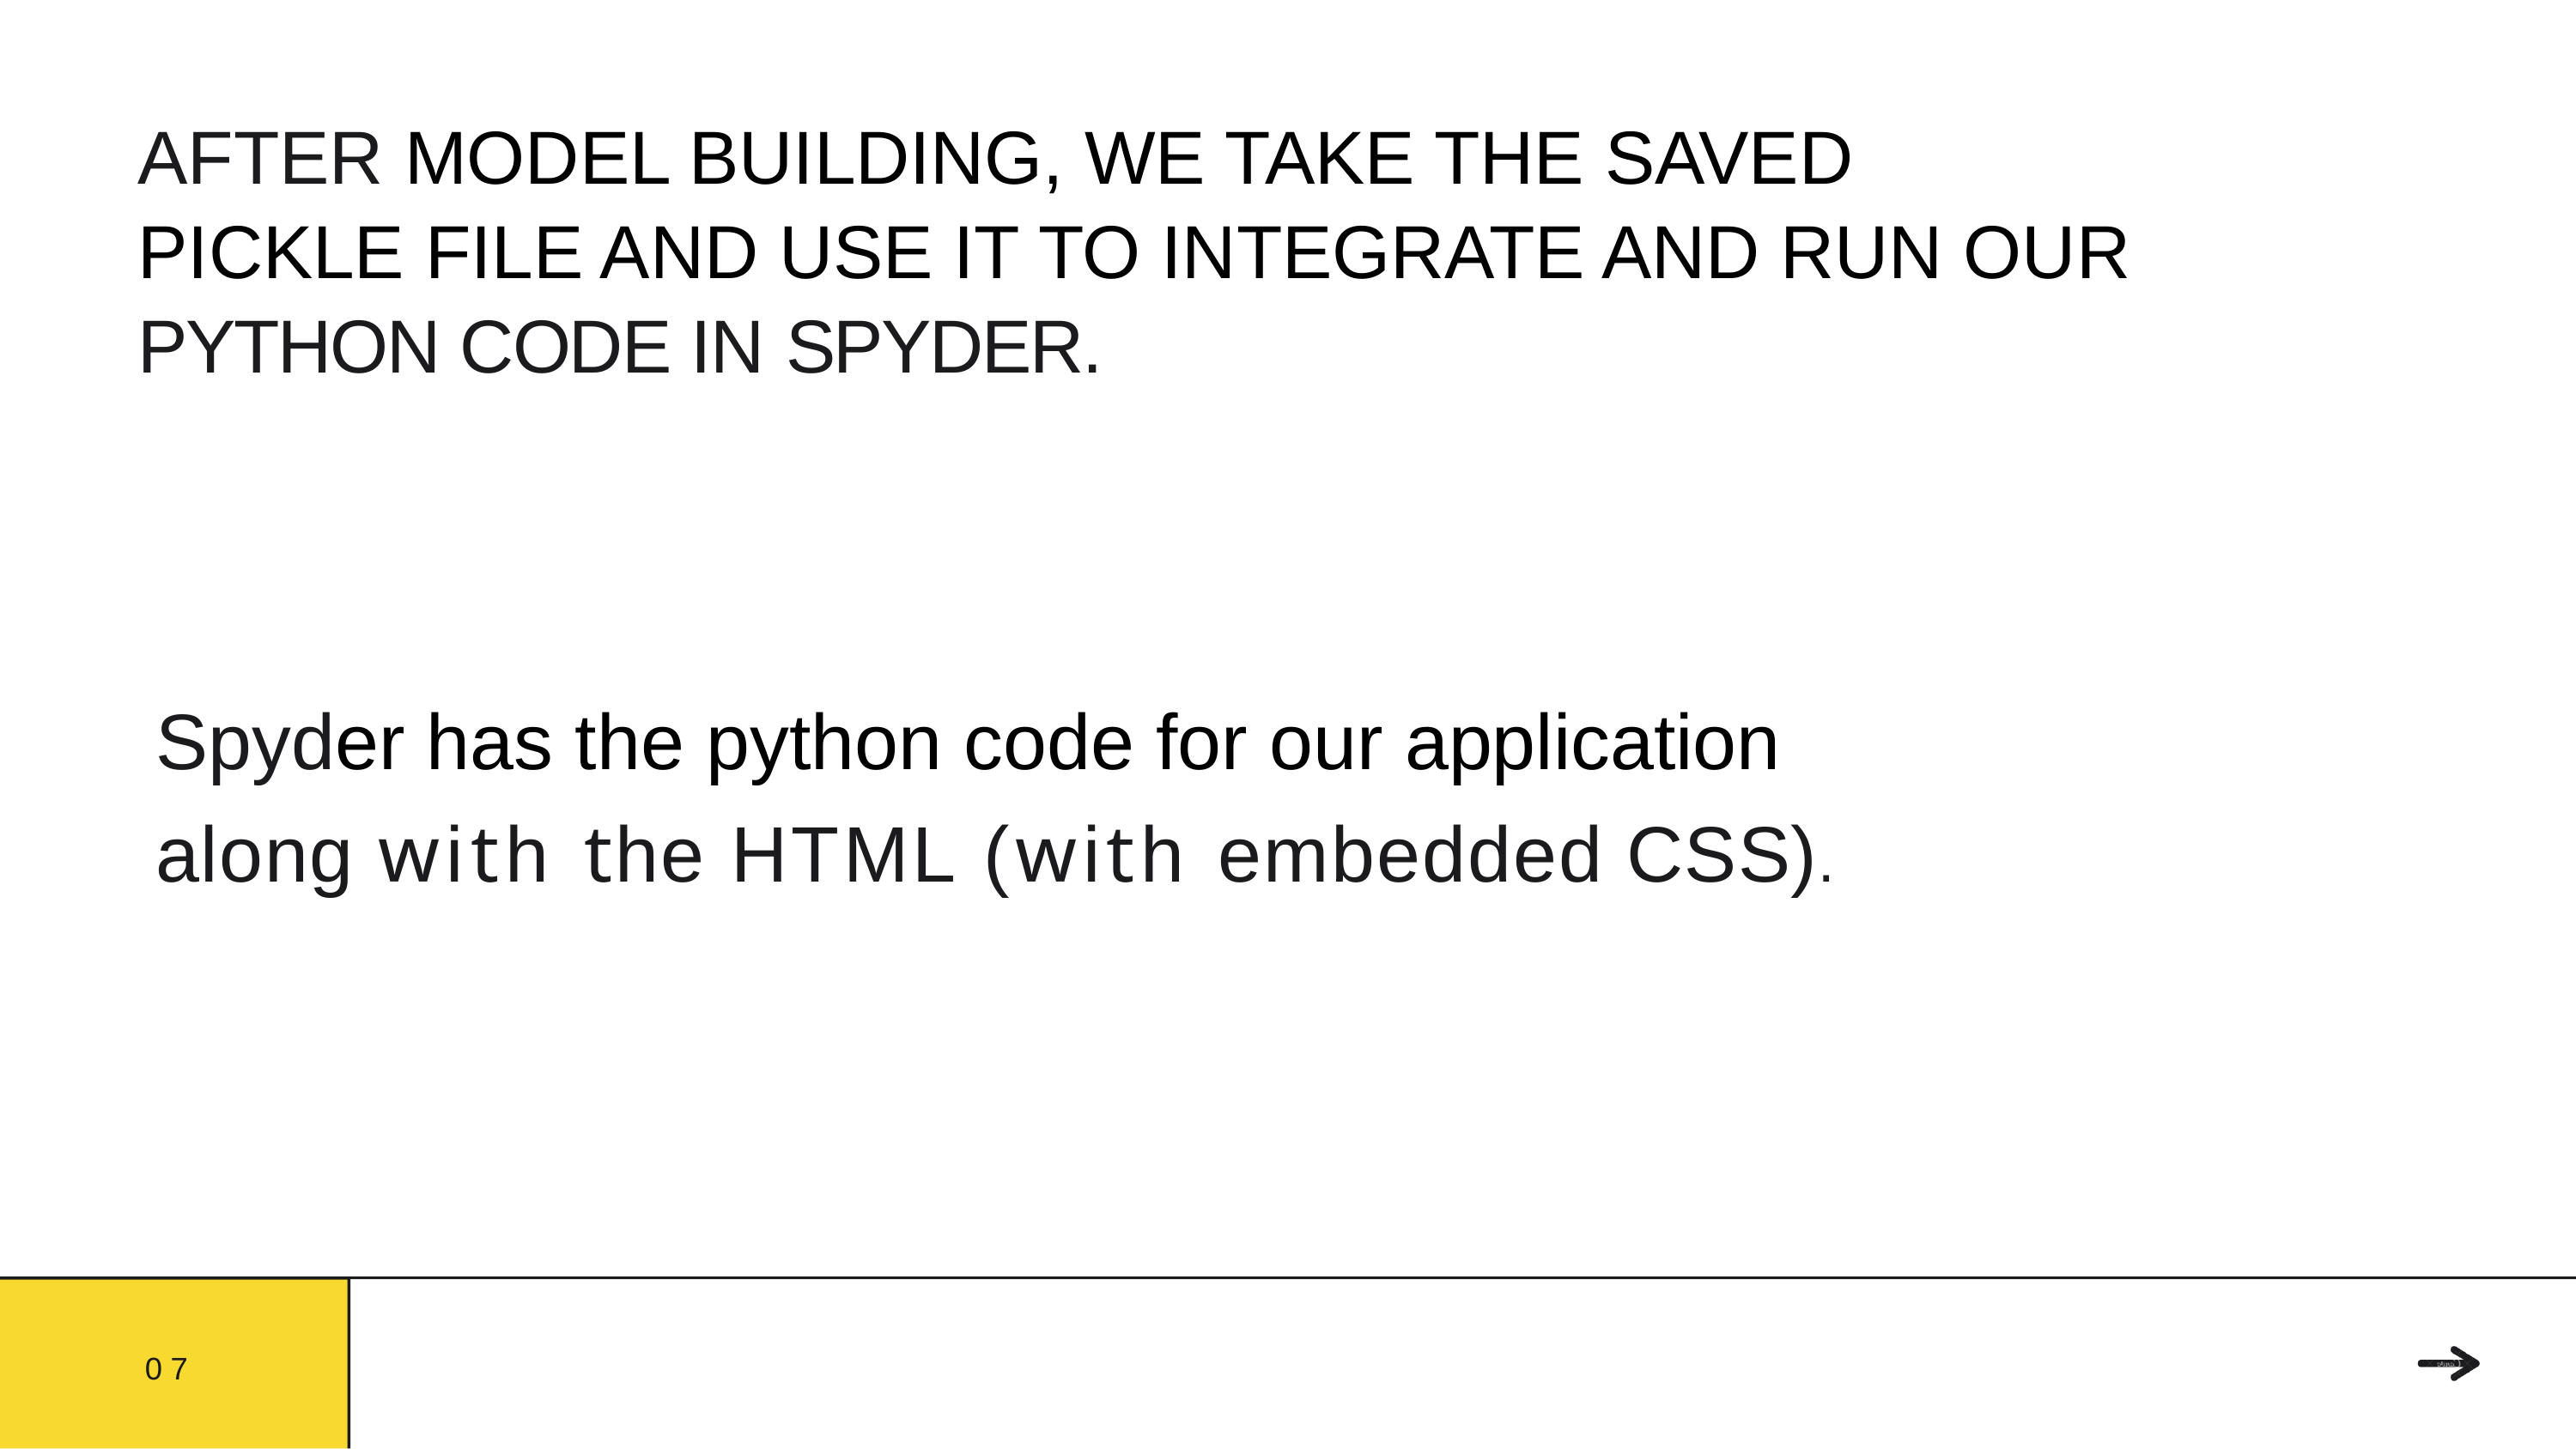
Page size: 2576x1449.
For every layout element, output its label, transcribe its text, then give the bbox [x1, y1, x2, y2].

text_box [0, 1276, 351, 1449]
text_box AFTER MODEL BUILDING, WE TAKE THE SAVED PICKLE FILE AND USE IT TO INTEGRATE AND RUN OUR PYTHON CODE IN SPYDER. [136, 94, 2156, 389]
text_box Spyder has the python code for our application along with the HTML (with embedded CSS). [154, 670, 1933, 899]
picture [2402, 1327, 2495, 1397]
